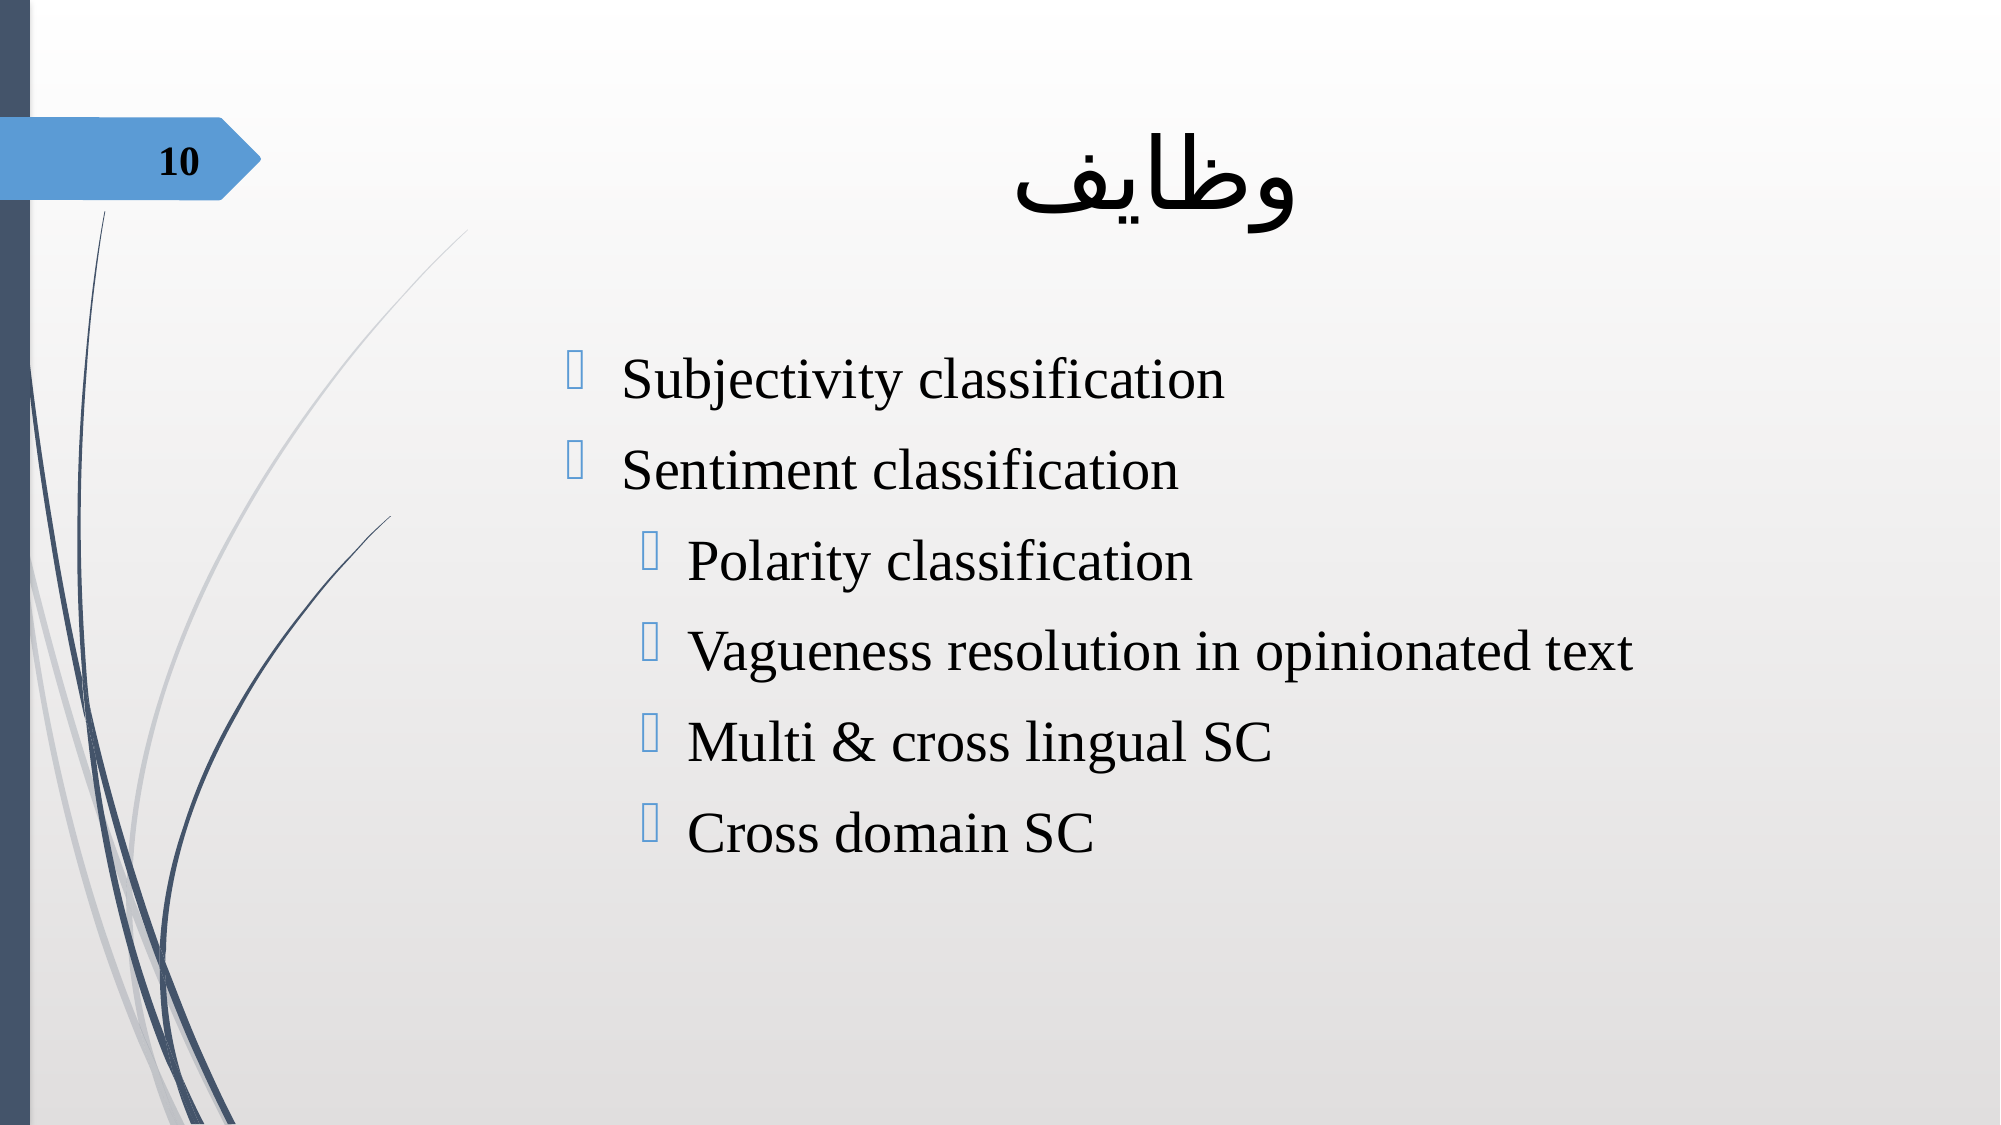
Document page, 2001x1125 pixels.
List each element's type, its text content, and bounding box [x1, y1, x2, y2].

slide_number 10 [87, 129, 216, 190]
list Subjectivity classification Sentiment classification Polarity classification Vagueness resolution in opinionated text Multi & cross lingual SC Cross domain SC [550, 333, 1763, 953]
title وظایف [425, 102, 1888, 313]
